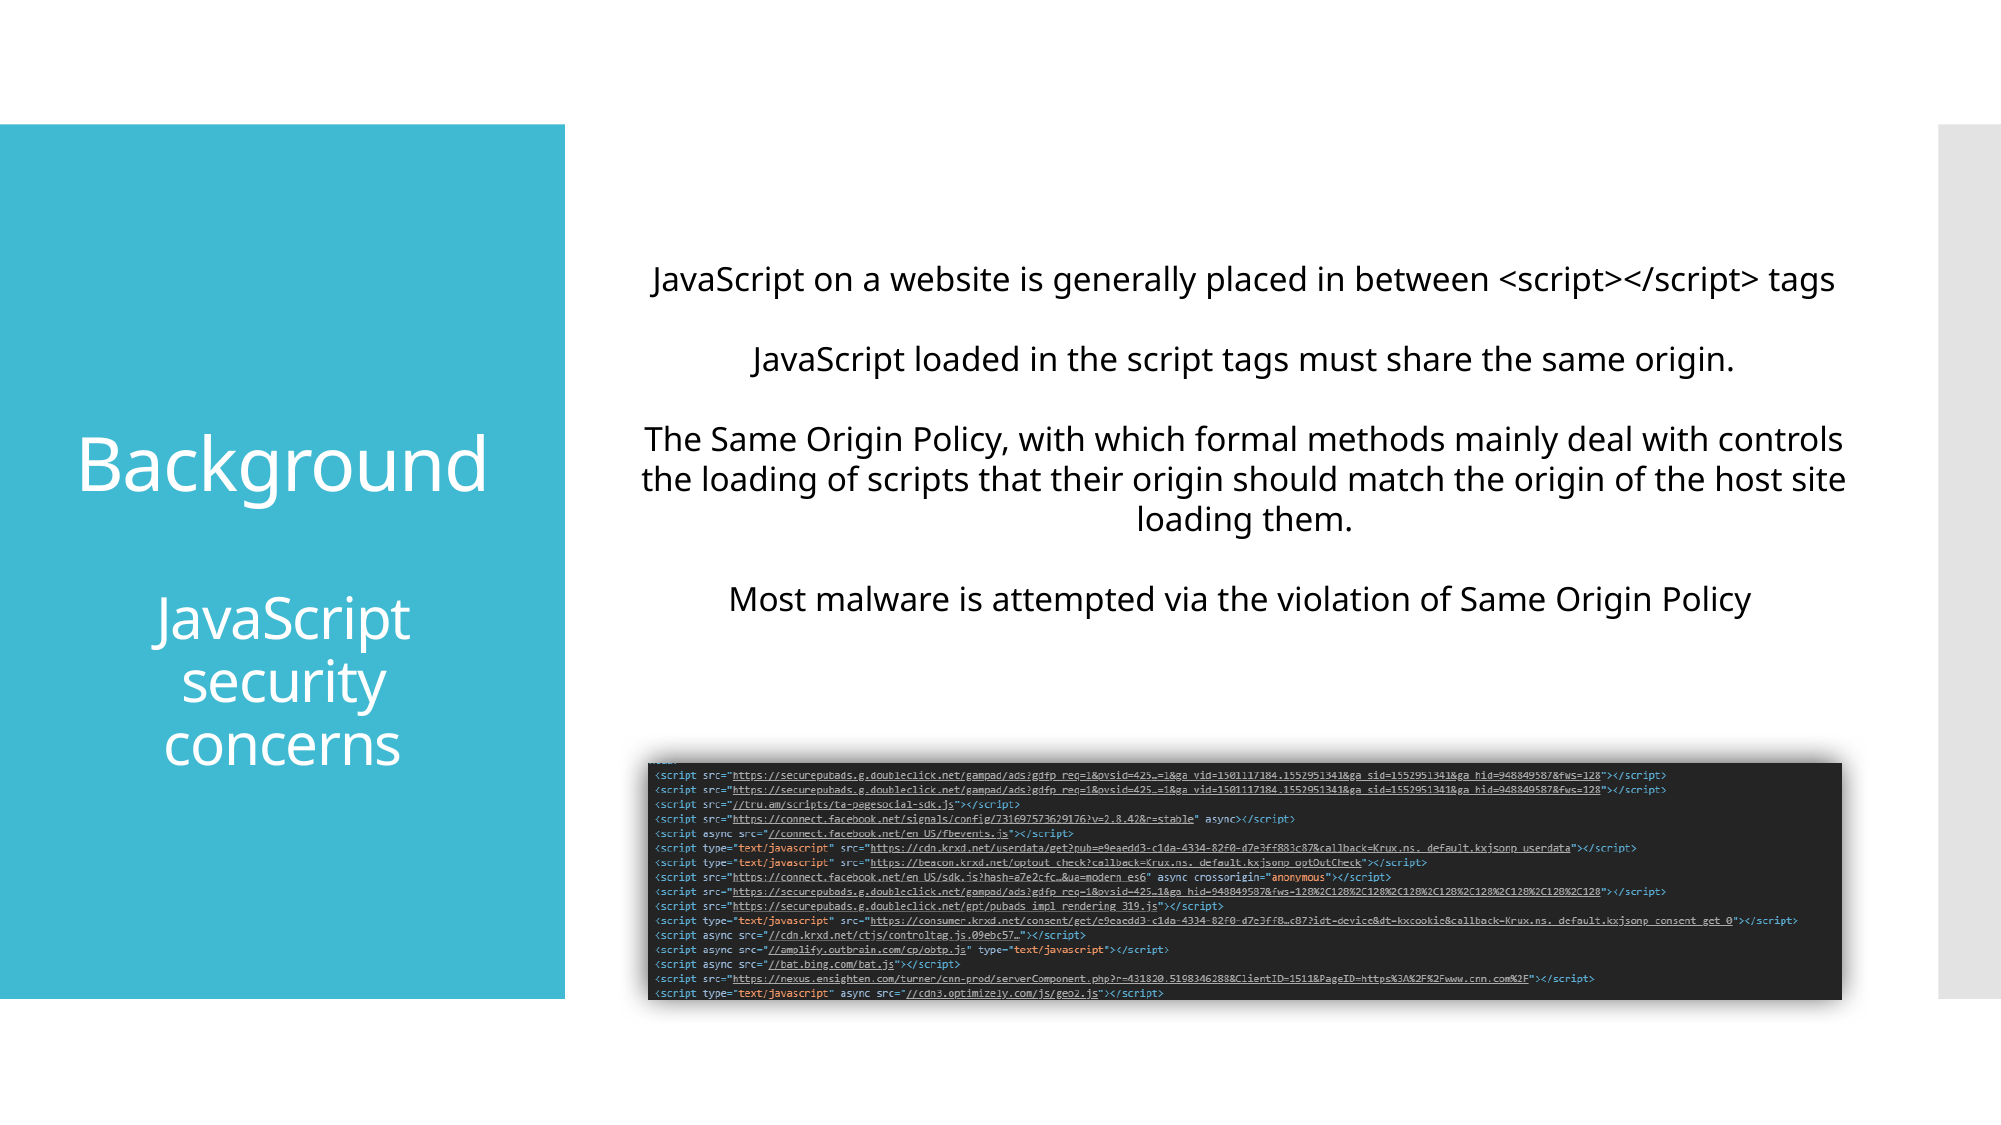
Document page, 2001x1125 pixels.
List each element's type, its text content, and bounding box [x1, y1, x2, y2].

picture [648, 762, 1842, 1000]
text_box JavaScript on a website is generally placed in between <script></script> tags JavaScript loaded in the script tags must share the same origin. The Same Origin Policy, with which formal methods mainly deal with controls the loading of scripts that their origin should match the origin of the host site loading them. Most malware is attempted via the violation of Same Origin Policy [605, 251, 1885, 626]
title Background JavaScript security concerns [41, 184, 525, 940]
